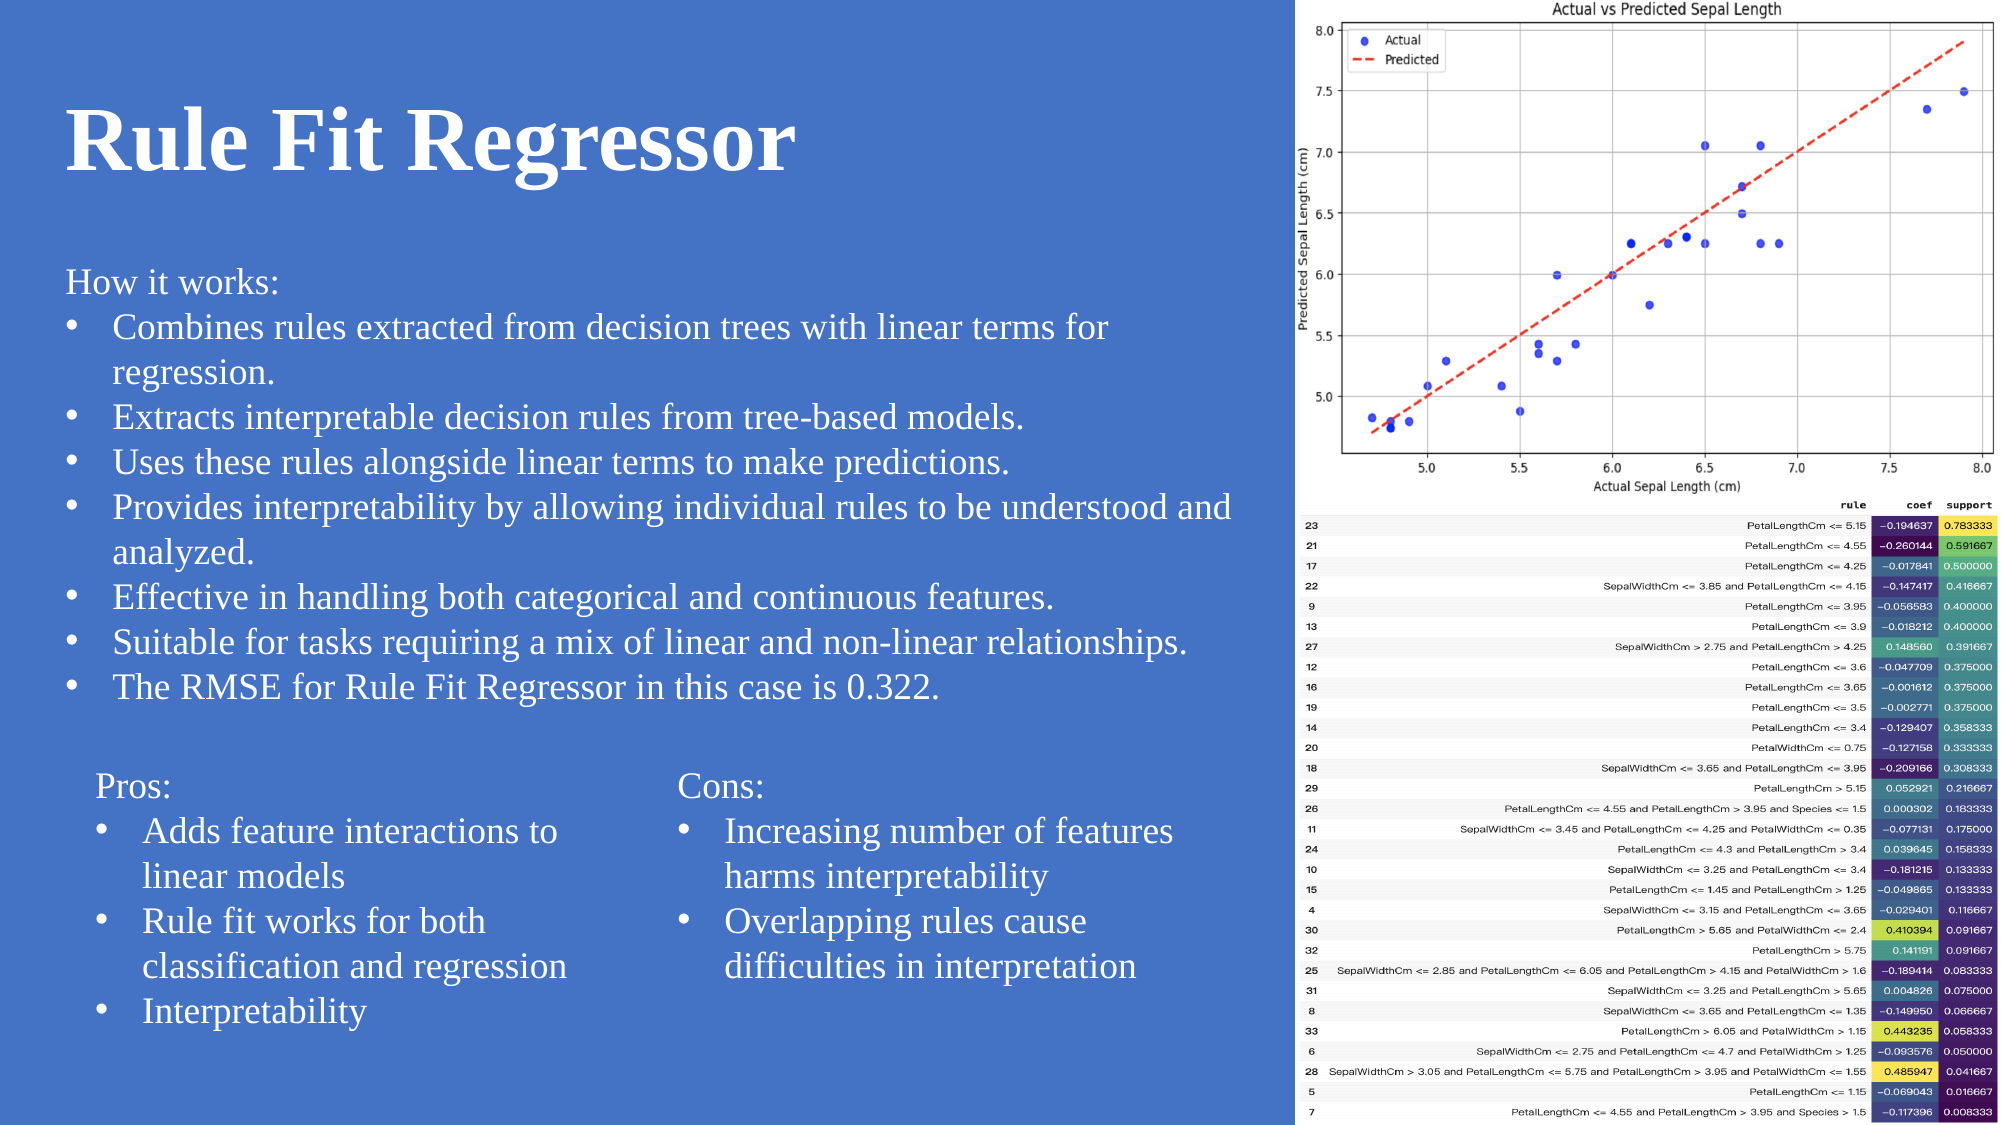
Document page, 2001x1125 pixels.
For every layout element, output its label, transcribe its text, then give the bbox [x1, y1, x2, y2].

title Rule Fit Regressor [50, 32, 1295, 250]
picture [1295, 0, 2000, 500]
text_box Cons: Increasing number of features harms interpretability Overlapping rules cause difficulties in interpretation [662, 753, 1223, 994]
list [1295, 500, 2000, 1125]
text_box Pros: Adds feature interactions to linear models Rule fit works for both classification and regression Interpretability [80, 753, 640, 1039]
text_box How it works: Combines rules extracted from decision trees with linear terms for regression. Extracts interpretable decision rules from tree-based models. Uses these rules alongside linear terms to make predictions. Provides interpretability by allowing individual rules to be understood and analyzed. Effective in handling both categorical and continuous features. Suitable for tasks requiring a mix of linear and non-linear relationships. The RMSE for Rule Fit Regressor in this case is 0.322. [50, 249, 1275, 715]
